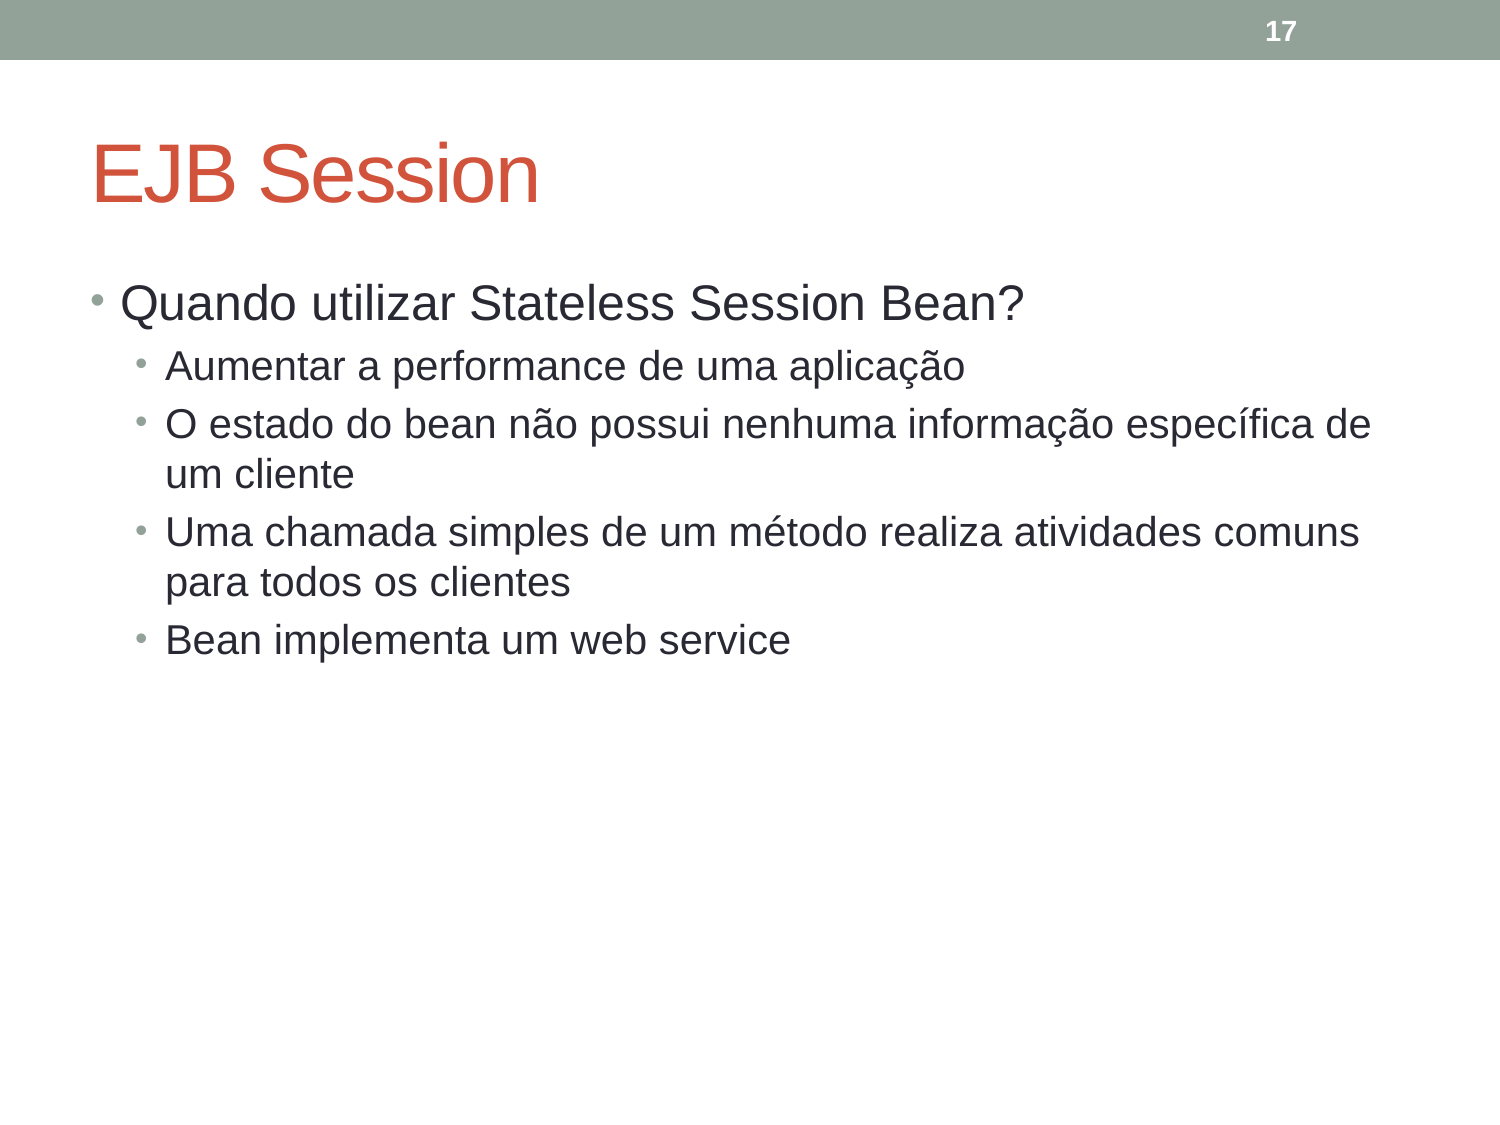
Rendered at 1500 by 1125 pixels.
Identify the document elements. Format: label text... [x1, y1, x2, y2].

list Quando utilizar Stateless Session Bean? Aumentar a performance de uma aplicação O estado do bean não possui nenhuma informação específica de um cliente Uma chamada simples de um método realiza atividades comuns para todos os clientes Bean implementa um web service [75, 262, 1425, 1063]
title EJB Session [75, 87, 1425, 250]
slide_number 17 [1250, 3, 1425, 57]
